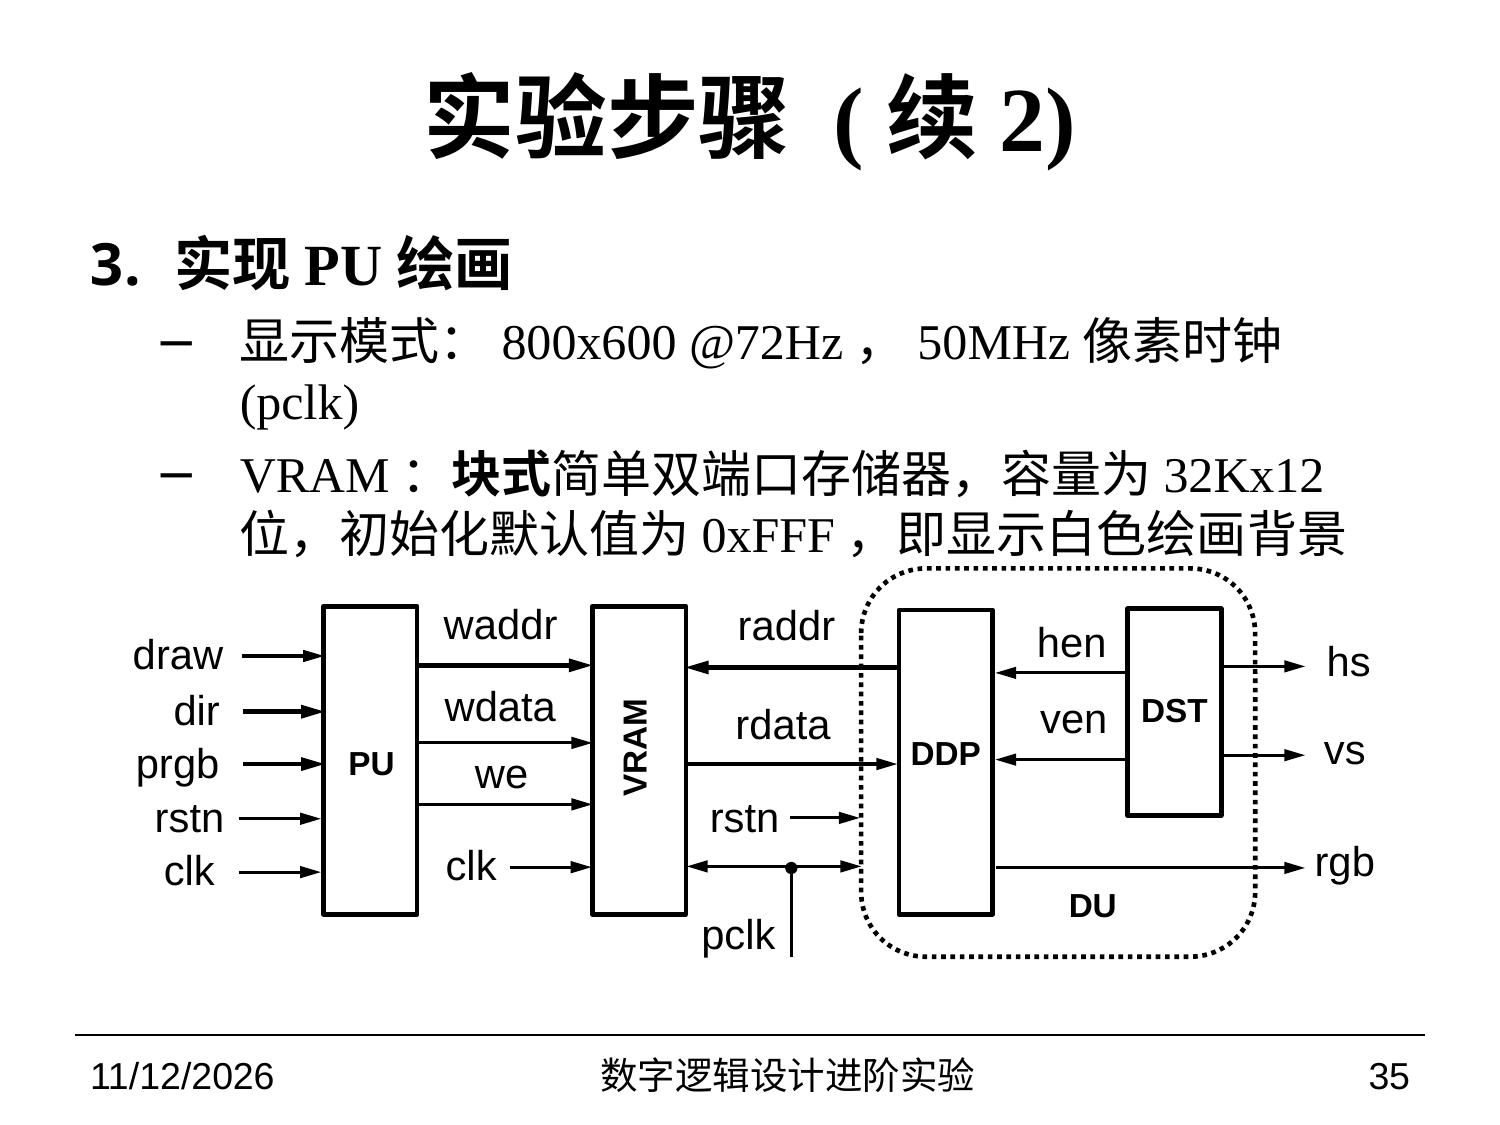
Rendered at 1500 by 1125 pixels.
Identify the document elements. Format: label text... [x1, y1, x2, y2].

text_box 实现PU绘画 显示模式：800x600 @72Hz，50MHz像素时钟(pclk) VRAM：块式简单双端口存储器，容量为32Kx12位，初始化默认值为0xFFF，即显示白色绘画背景 [75, 219, 1388, 543]
slide_number 35 [1162, 1046, 1426, 1103]
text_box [135, 568, 1380, 965]
title 实验步骤 (续2) [75, 45, 1425, 185]
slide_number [74, 1046, 426, 1103]
footer 数字逻辑设计进阶实验 [426, 1046, 1150, 1103]
